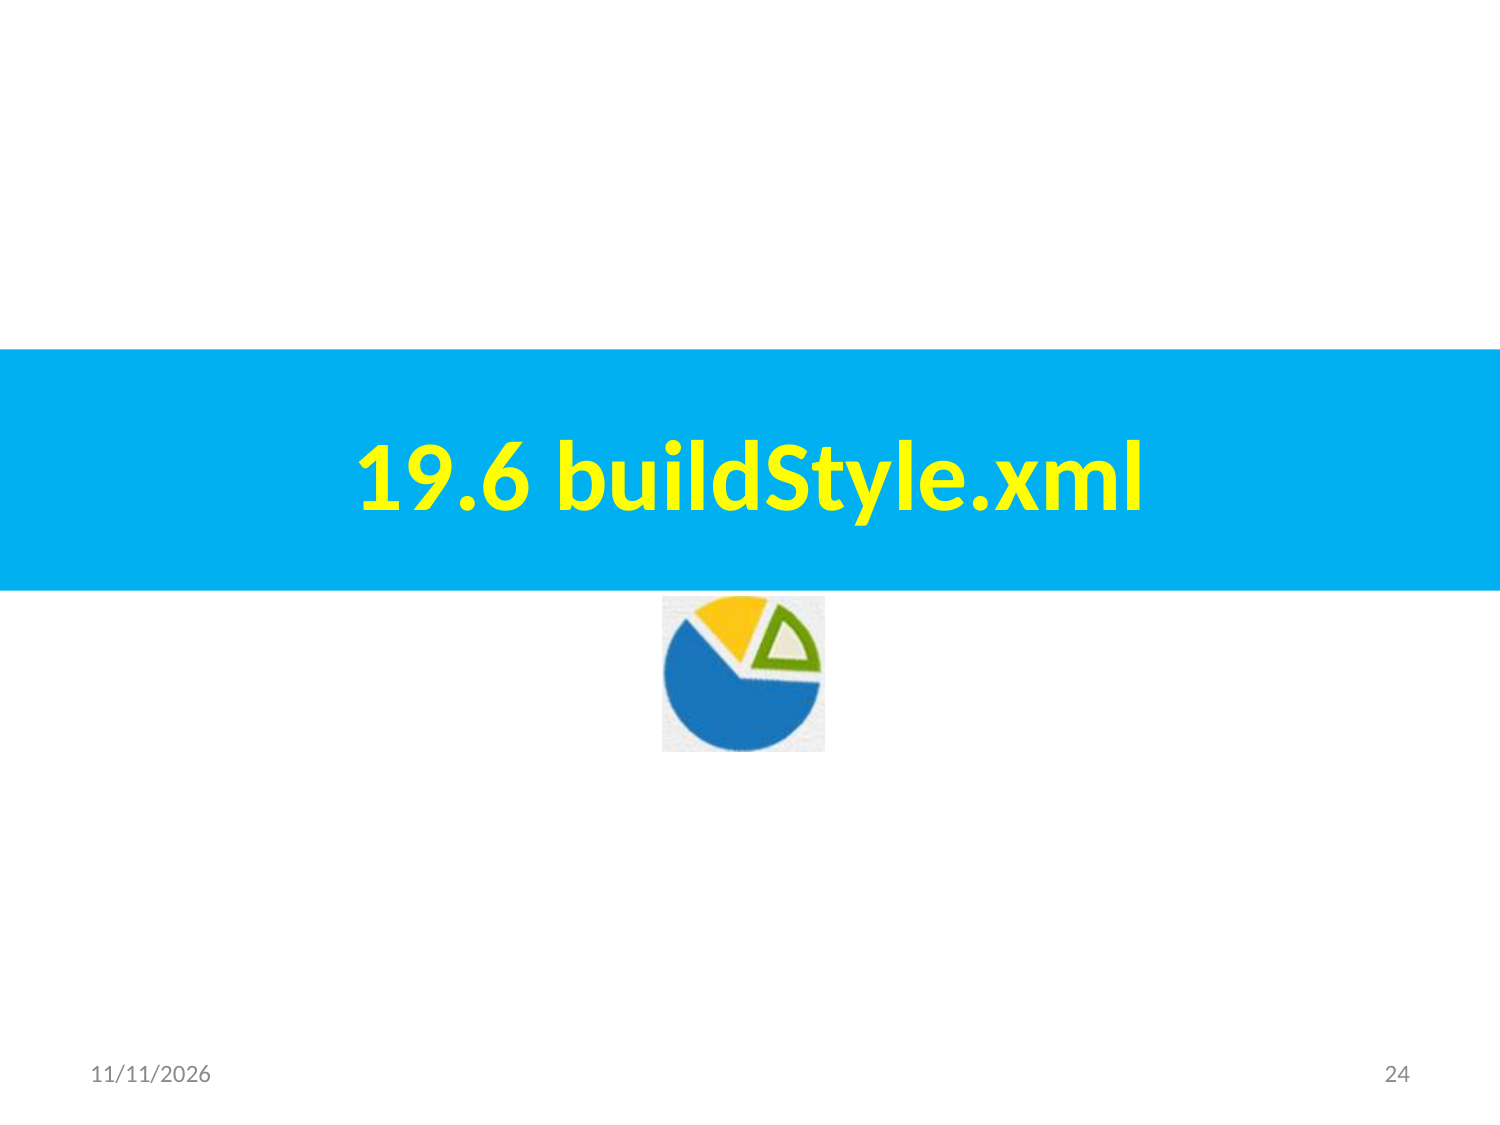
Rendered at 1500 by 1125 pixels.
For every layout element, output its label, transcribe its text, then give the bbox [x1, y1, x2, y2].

title 19.6 buildStyle.xml [0, 349, 1500, 591]
picture [662, 595, 826, 752]
slide_number 24 [1074, 1042, 1425, 1103]
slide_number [75, 1042, 425, 1103]
